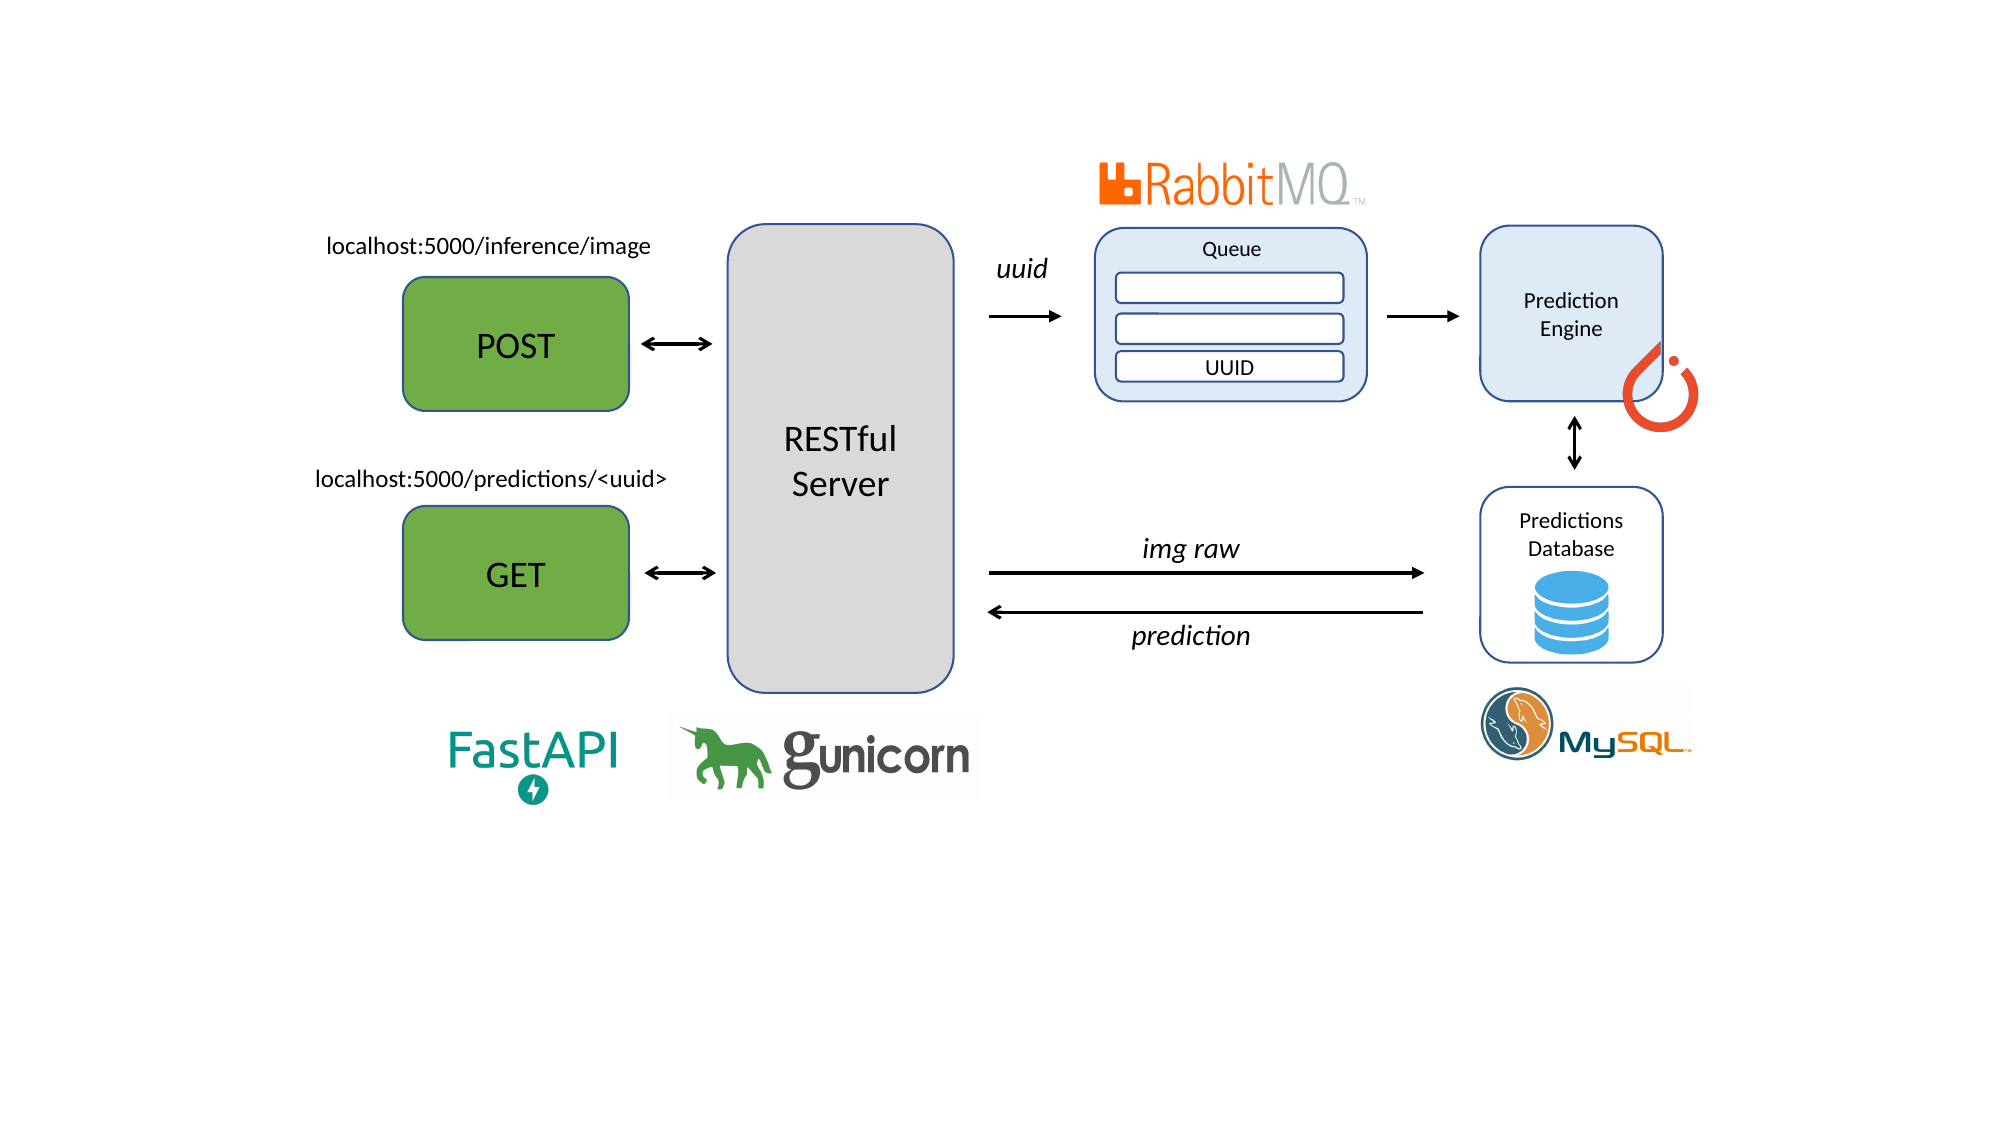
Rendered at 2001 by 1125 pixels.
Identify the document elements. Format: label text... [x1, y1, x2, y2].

picture [1096, 162, 1367, 205]
text_box [1093, 226, 1368, 403]
text_box GET [401, 504, 631, 642]
text_box localhost:5000/inference/image [311, 221, 667, 267]
text_box RESTful Server [726, 223, 955, 694]
text_box img raw [1127, 522, 1256, 572]
text_box POST [401, 275, 631, 412]
picture [1524, 565, 1619, 660]
text_box prediction [1116, 613, 1266, 659]
text_box UUID [1114, 350, 1345, 383]
text_box [1114, 312, 1345, 346]
picture [1596, 322, 1725, 451]
text_box localhost:5000/predictions/<uuid> [300, 455, 684, 500]
text_box Predictions Database [1479, 485, 1664, 664]
text_box [1114, 271, 1345, 305]
text_box Prediction Engine [1479, 224, 1664, 403]
text_box uuid [981, 242, 1064, 292]
picture [668, 713, 981, 803]
picture [442, 721, 624, 812]
text_box Queue [1187, 227, 1340, 269]
picture [1480, 684, 1692, 762]
